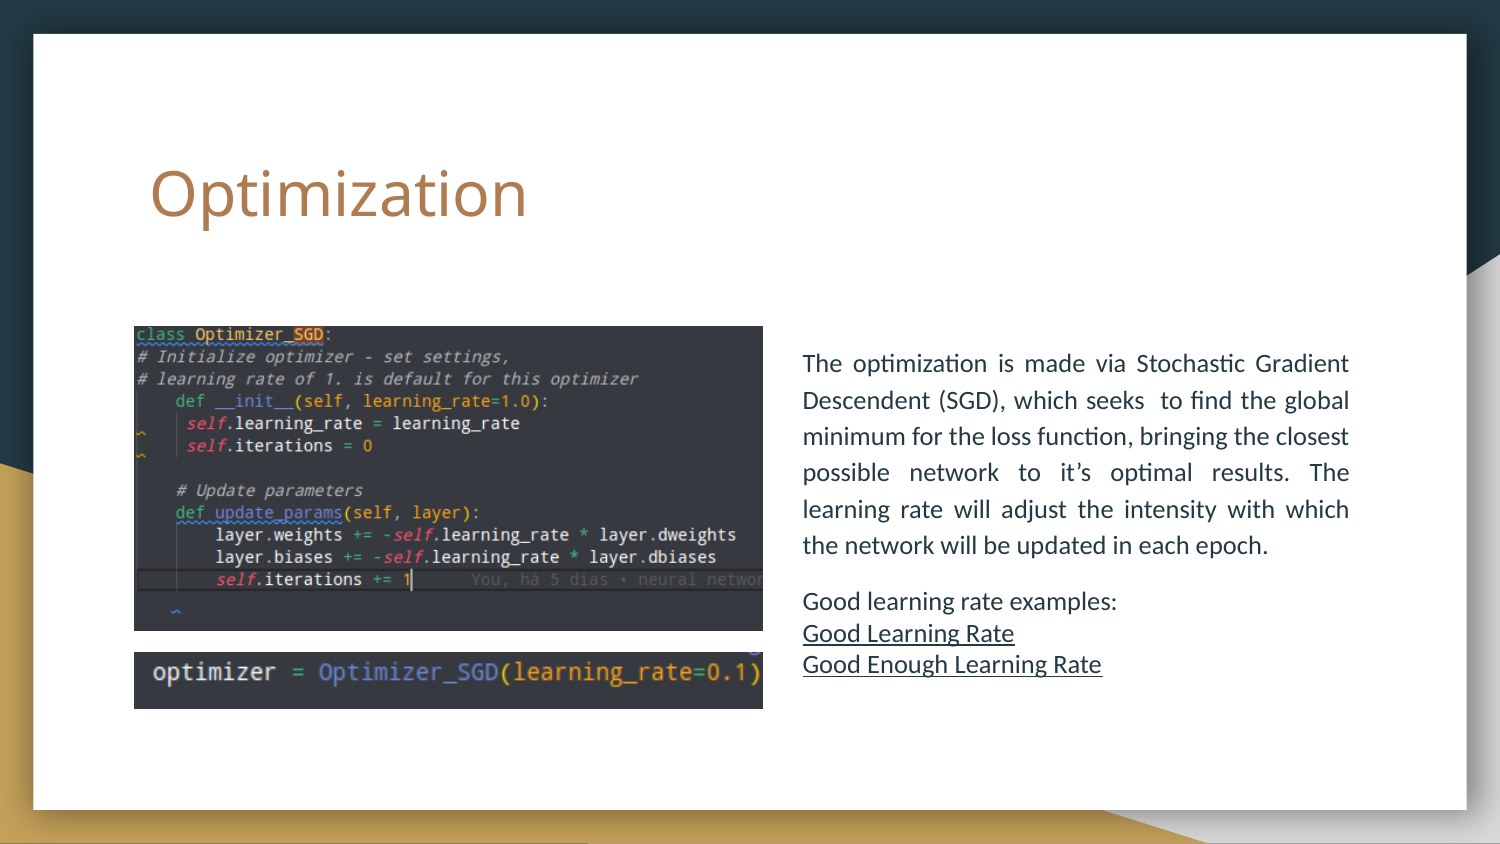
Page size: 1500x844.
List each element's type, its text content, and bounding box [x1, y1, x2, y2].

title Optimization [134, 138, 1366, 296]
picture [134, 326, 763, 631]
picture [134, 652, 763, 709]
list The optimization is made via Stochastic Gradient Descendent (SGD), which seeks to find the global minimum for the loss function, bringing the closest possible network to it’s optimal results. The learning rate will adjust the intensity with which the network will be updated in each epoch. Good learning rate examples: Good Learning Rate Good Enough Learning Rate [787, 326, 1366, 729]
